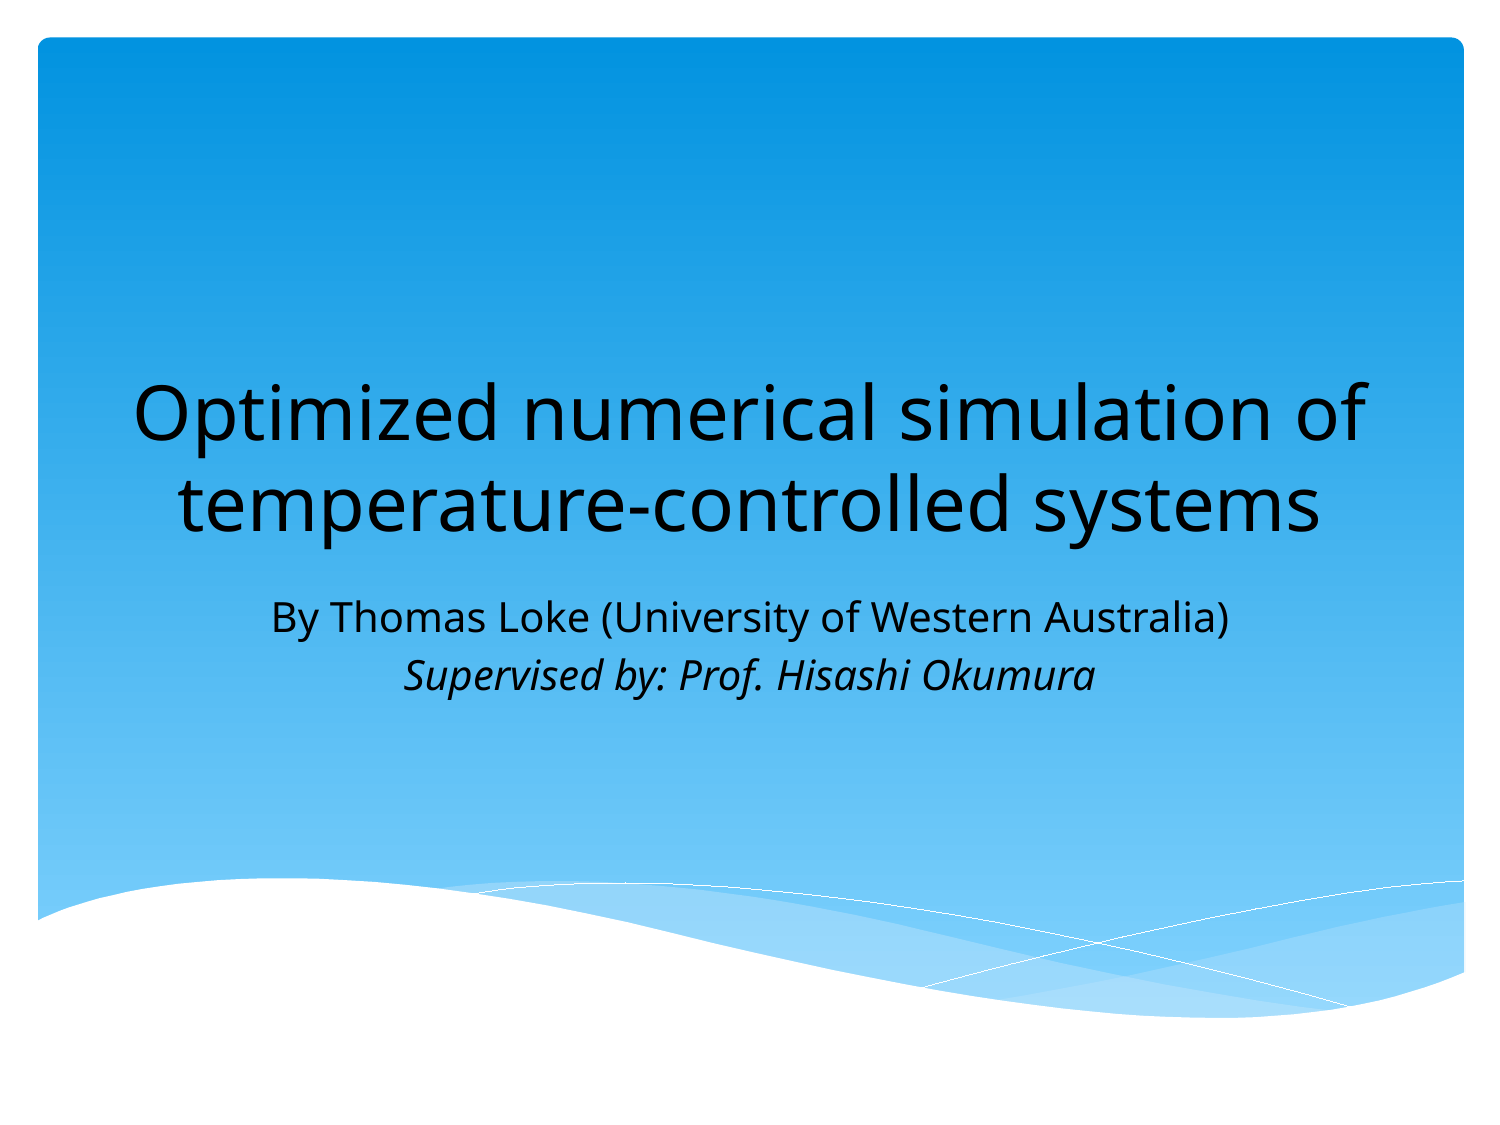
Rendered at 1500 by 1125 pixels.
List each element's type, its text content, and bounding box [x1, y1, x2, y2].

subtitle By Thomas Loke (University of Western Australia) Supervised by: Prof. Hisashi Okumura [225, 583, 1275, 825]
title Optimized numerical simulation of temperature-controlled systems [111, 261, 1389, 556]
